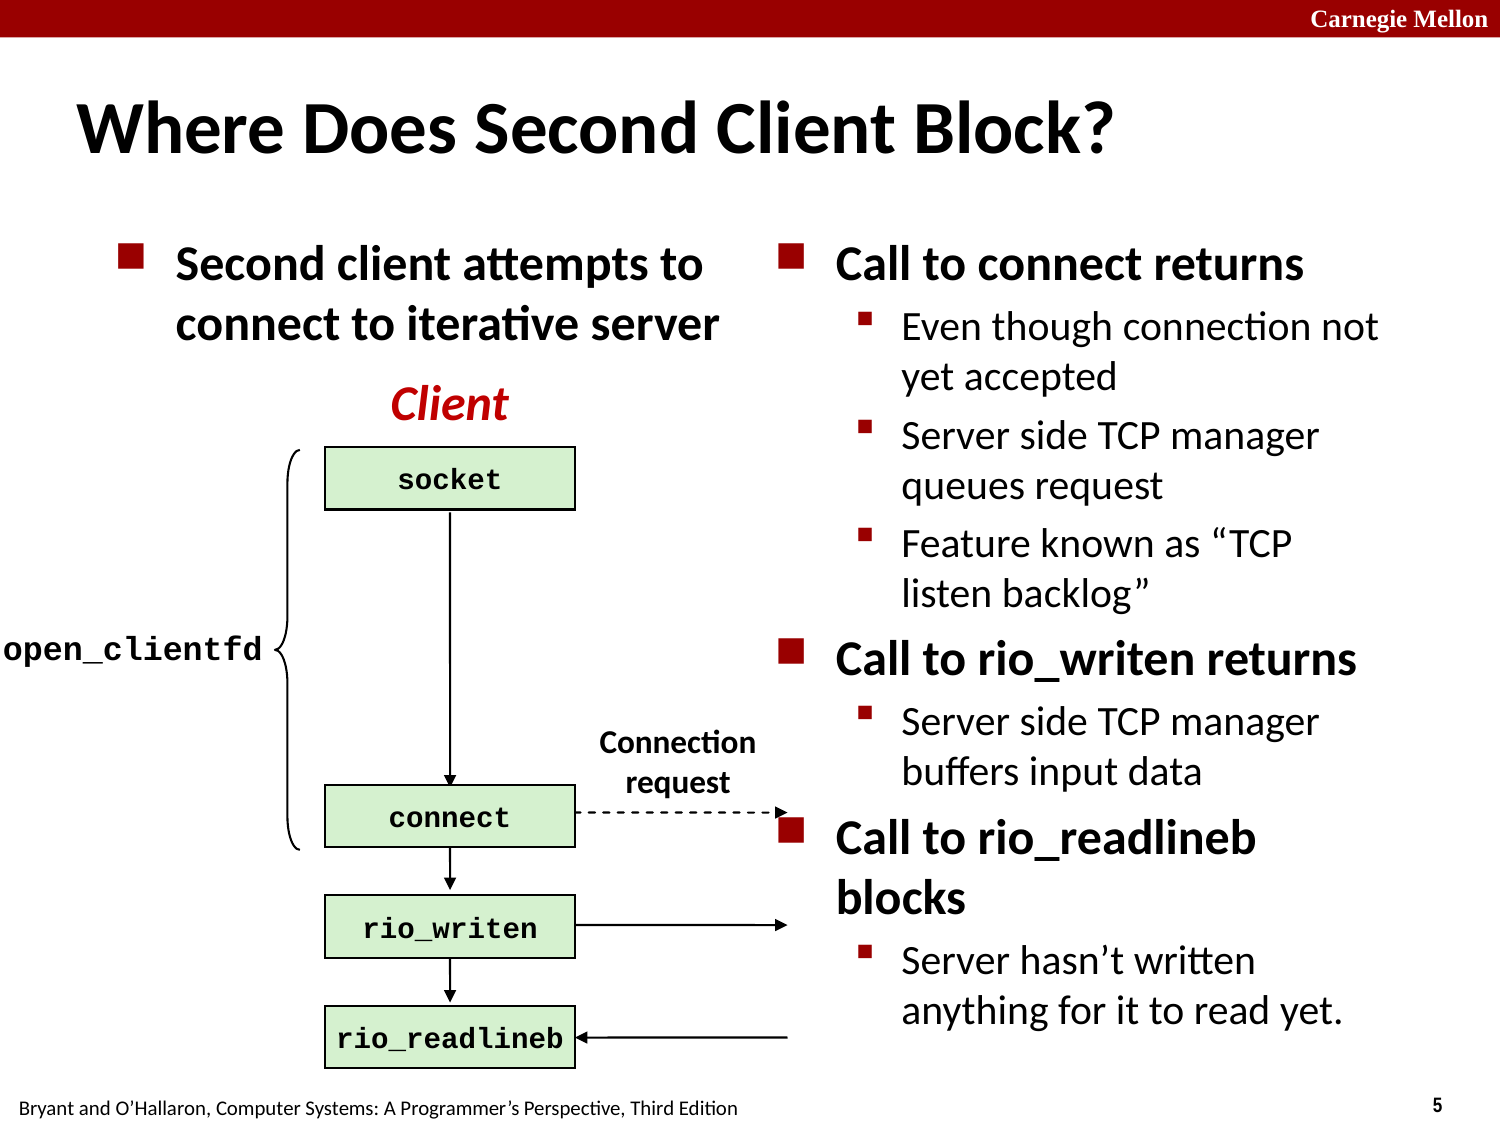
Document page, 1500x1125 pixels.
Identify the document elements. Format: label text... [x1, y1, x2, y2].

text_box Call to connect returns Even though connection not yet accepted Server side TCP manager queues request Feature known as “TCP listen backlog” Call to rio_writen returns Server side TCP manager buffers input data Call to rio_readlineb blocks Server hasn’t written anything for it to read yet. [764, 223, 1400, 1039]
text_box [0, 362, 788, 1069]
text_box Where Does Second Client Block? [61, 60, 1307, 186]
text_box Second client attempts to connect to iterative server [104, 223, 740, 361]
